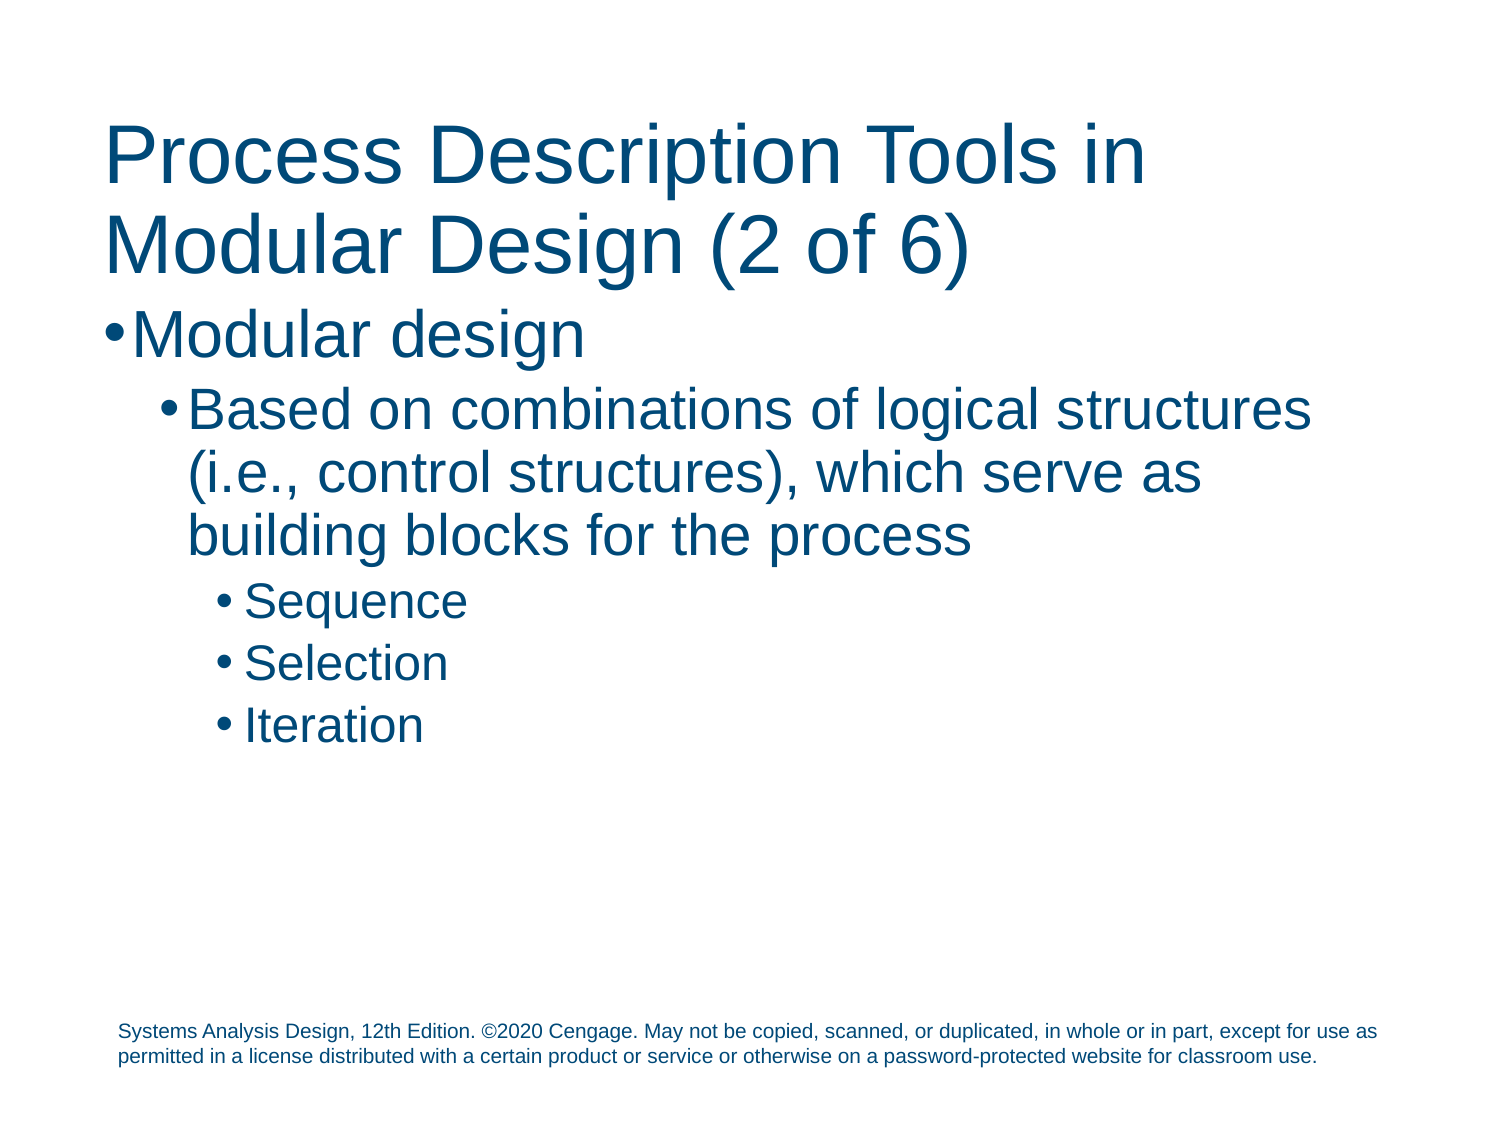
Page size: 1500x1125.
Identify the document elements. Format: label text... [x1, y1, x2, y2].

list Modular design Based on combinations of logical structures (i.e., control structures), which serve as building blocks for the process Sequence Selection Iteration [103, 299, 1397, 1009]
title Process Description Tools in Modular Design (2 of 6) [103, 111, 1397, 243]
footer Systems Analysis Design, 12th Edition. ©2020 Cengage. May not be copied, scanned, or duplicated, in whole or in part, except for use as permitted in a license distributed with a certain product or service or otherwise on a password-protected website for classroom use. [103, 1009, 1397, 1070]
